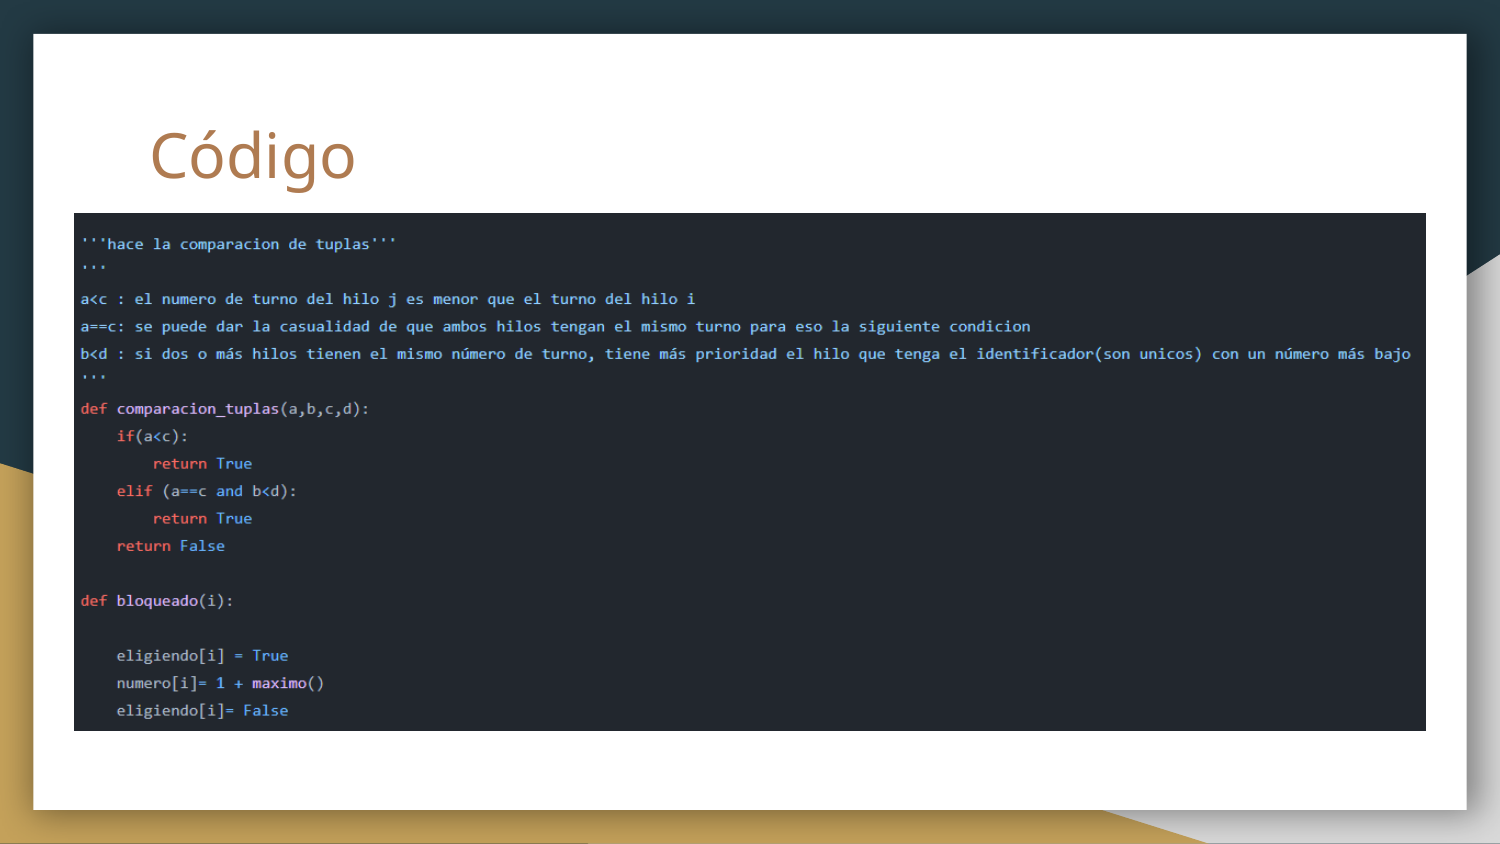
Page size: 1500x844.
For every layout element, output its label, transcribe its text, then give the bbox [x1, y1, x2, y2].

picture [74, 213, 1426, 732]
title Código [134, 101, 1366, 211]
